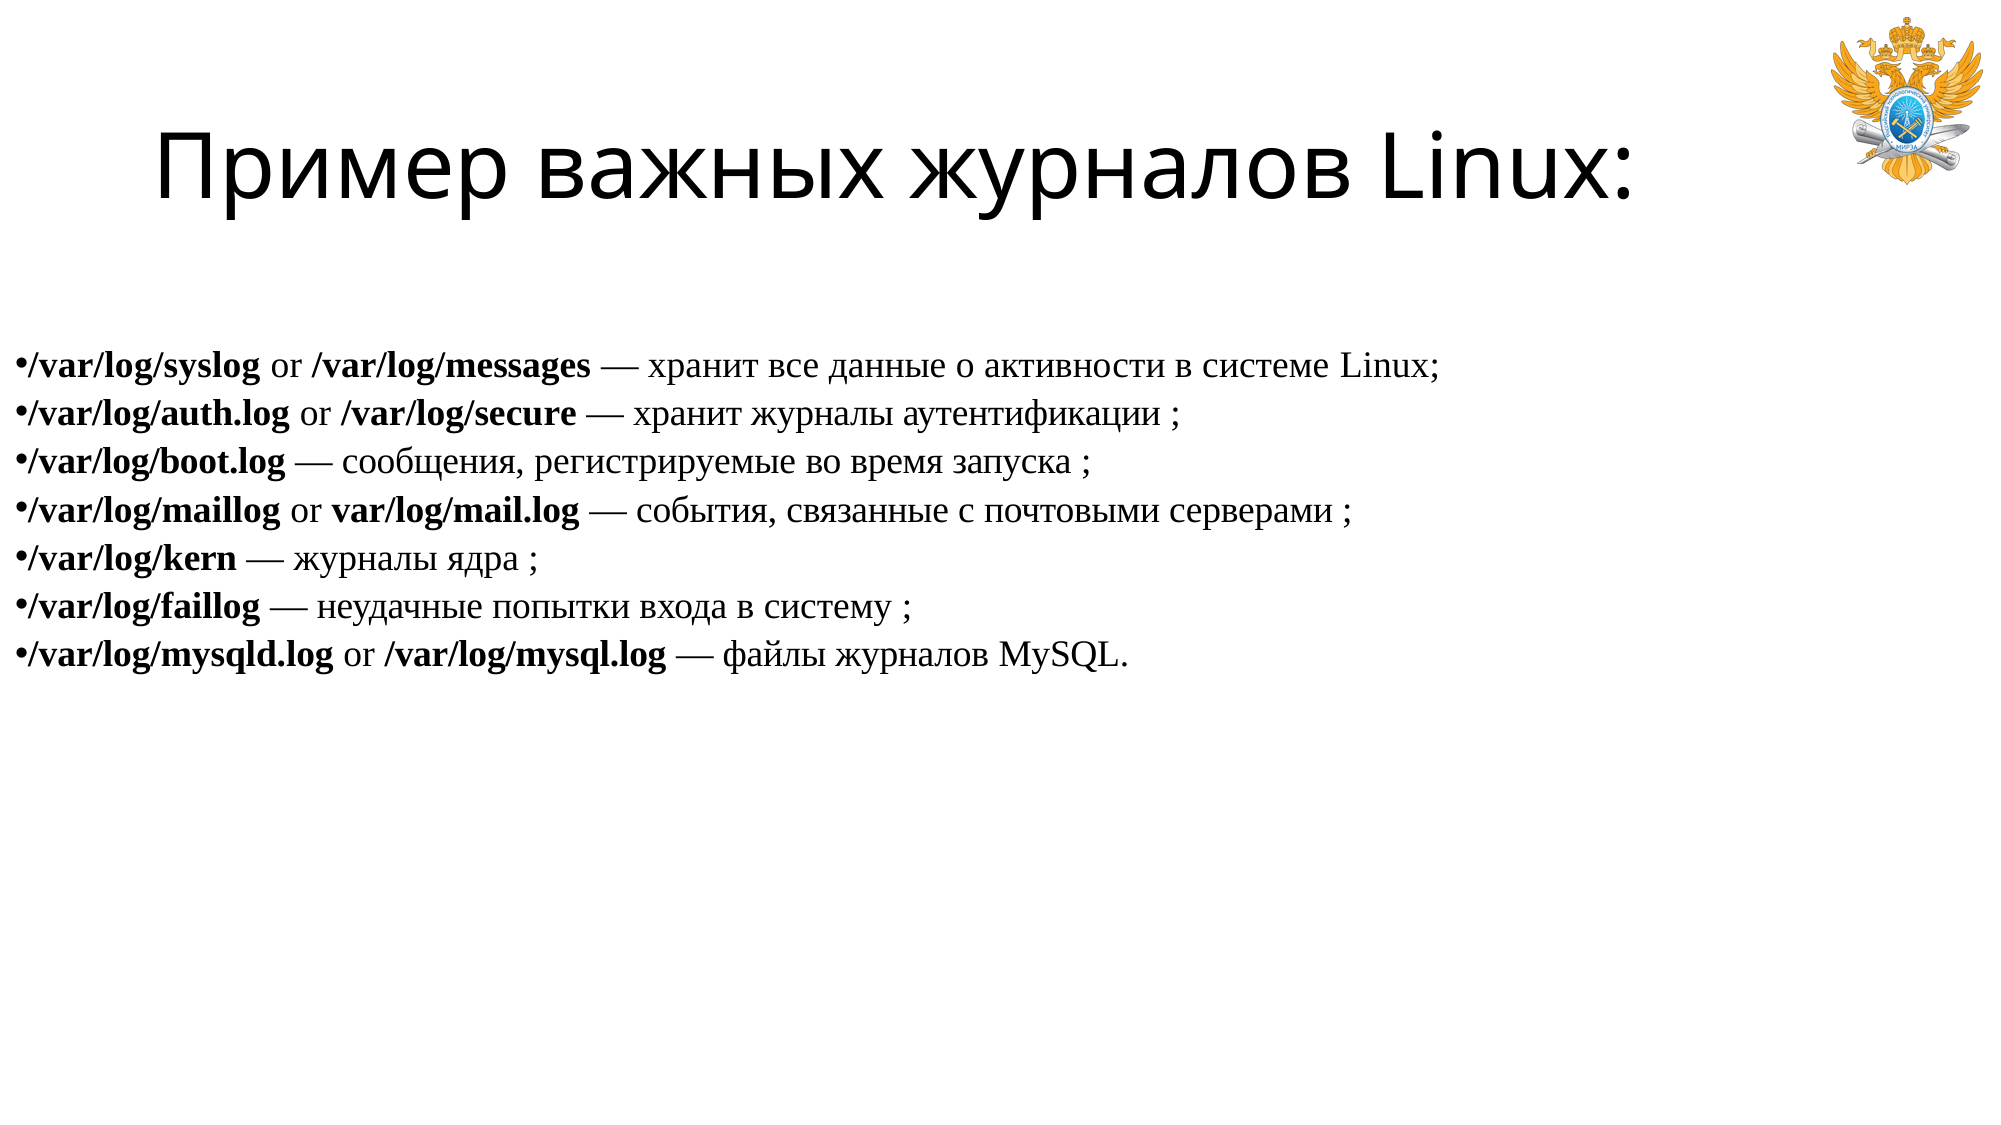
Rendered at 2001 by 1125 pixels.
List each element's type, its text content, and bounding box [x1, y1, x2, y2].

list /var/log/syslog or /var/log/messages — хранит все данные о активности в системе Linux; /var/log/auth.log or /var/log/secure — хранит журналы аутентификации ; /var/log/boot.log — сообщения, регистрируемые во время запуска ; /var/log/maillog or var/log/mail.log — события, связанные с почтовыми серверами ; /var/log/kern — журналы ядра ; /var/log/faillog — неудачные попытки входа в систему ; /var/log/mysqld.log or /var/log/mysql.log — файлы журналов MySQL. [0, 323, 2000, 1125]
title Пример важных журналов Linux: [137, 59, 1863, 278]
picture [1824, 13, 1988, 187]
